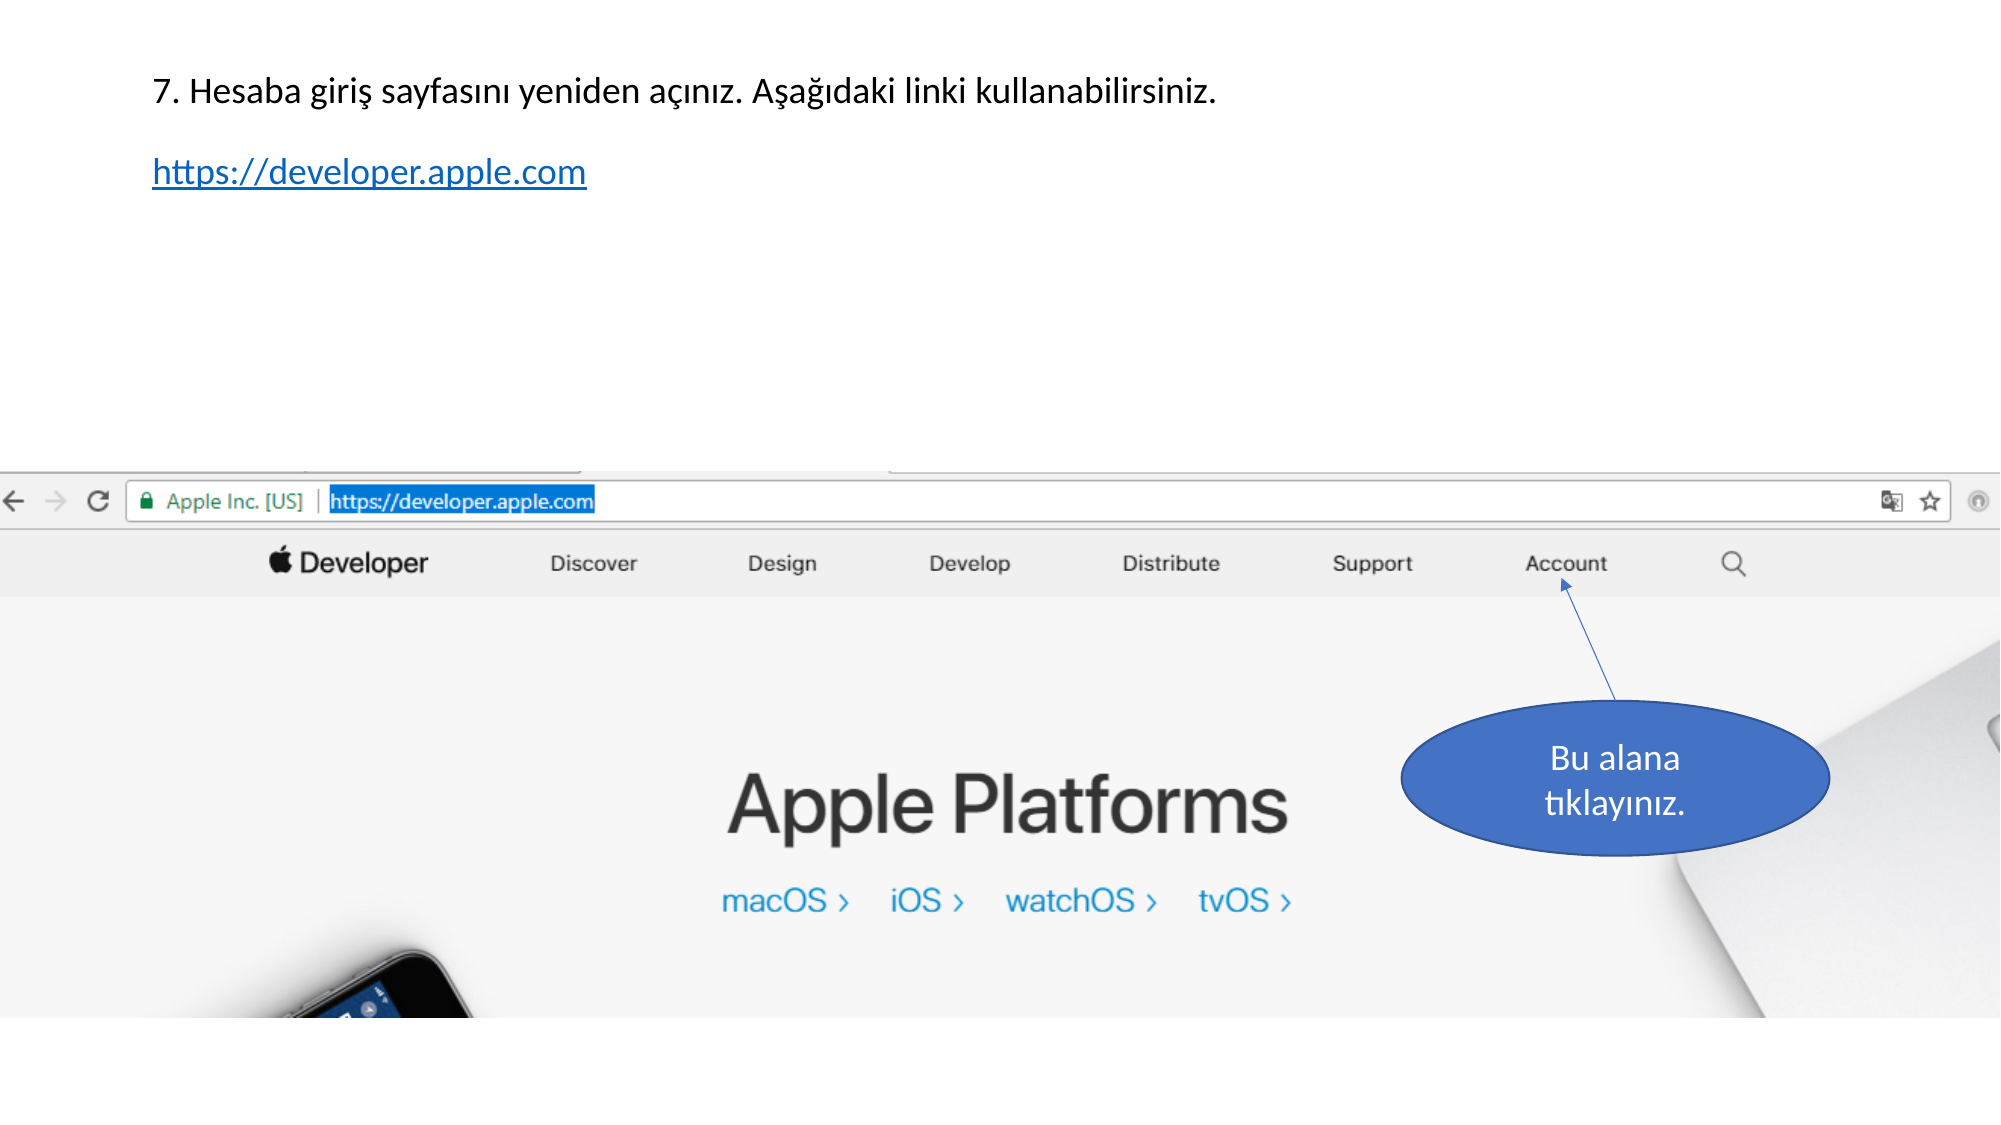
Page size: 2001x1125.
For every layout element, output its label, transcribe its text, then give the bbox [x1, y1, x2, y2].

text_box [1561, 577, 1616, 701]
title 7. Hesaba giriş sayfasını yeniden açınız. Aşağıdaki linki kullanabilirsiniz. https://developer.apple.com [137, 59, 1863, 205]
picture [0, 471, 2000, 1018]
